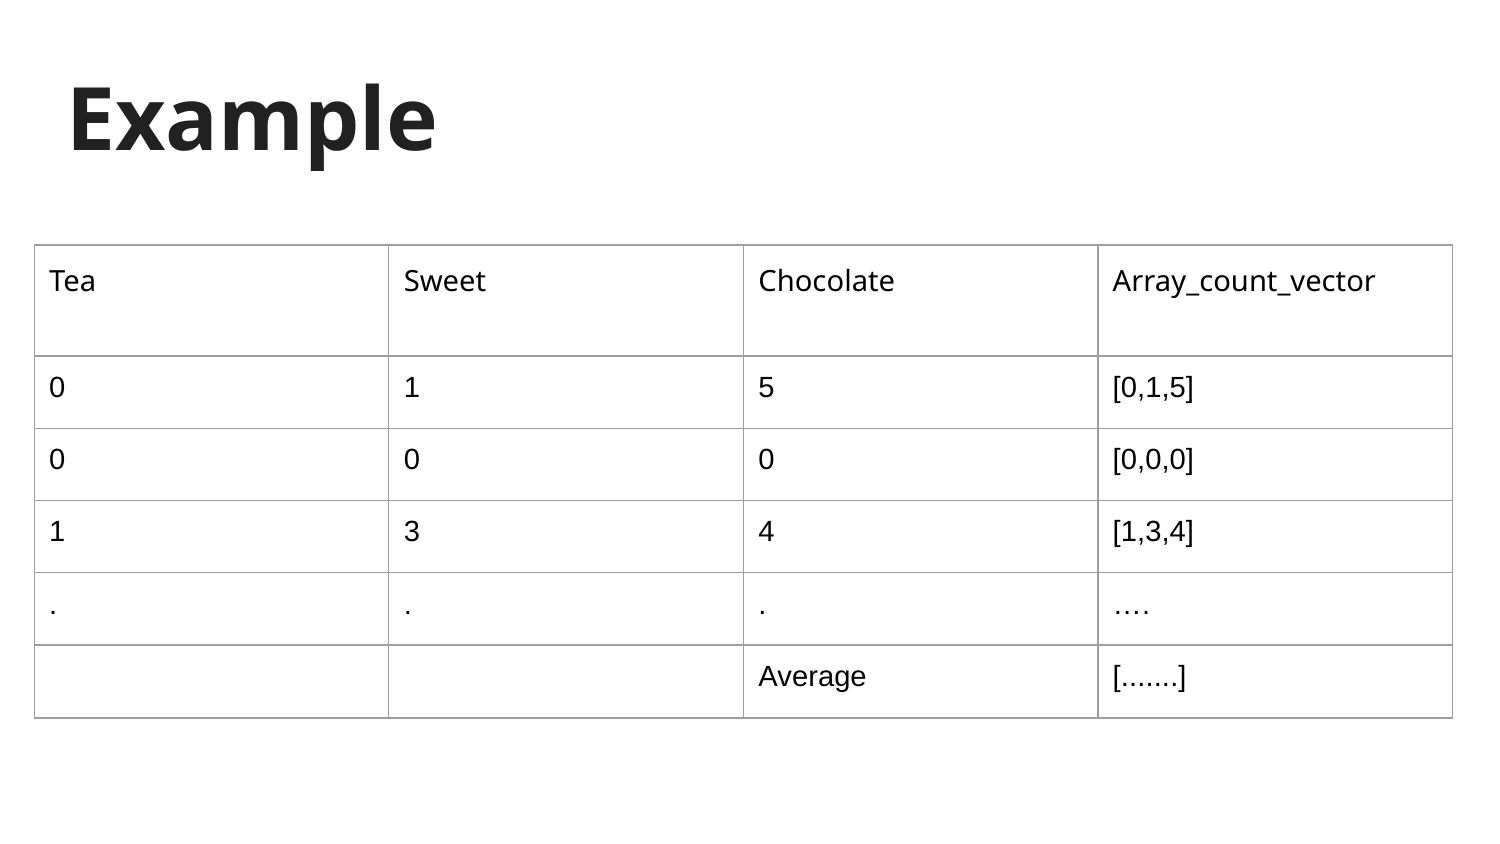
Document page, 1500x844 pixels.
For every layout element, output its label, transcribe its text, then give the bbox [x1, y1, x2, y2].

table_cell 0 [744, 429, 1097, 500]
table_header Array_count_vector [1099, 246, 1452, 355]
title Example [51, 48, 1449, 180]
table_cell Average [744, 646, 1097, 717]
table_header Chocolate [744, 246, 1097, 355]
table_cell . [389, 573, 743, 644]
table_cell [35, 646, 388, 717]
table_cell . [744, 573, 1097, 644]
table_cell 0 [35, 429, 388, 500]
table_cell 1 [35, 501, 388, 572]
table_cell 0 [35, 357, 388, 428]
table_cell 1 [389, 357, 743, 428]
table_cell 3 [389, 501, 743, 572]
table_cell 4 [744, 501, 1097, 572]
table_cell …. [1099, 573, 1452, 644]
table_header Sweet [389, 246, 743, 355]
table_cell 5 [744, 357, 1097, 428]
table_cell [389, 646, 743, 717]
table_cell [1,3,4] [1099, 501, 1452, 572]
table_header Tea [35, 246, 388, 355]
table_cell [0,1,5] [1099, 357, 1452, 428]
table_cell 0 [389, 429, 743, 500]
table_cell [0,0,0] [1099, 429, 1452, 500]
table_cell [.......] [1099, 646, 1452, 717]
table_cell . [35, 573, 388, 644]
